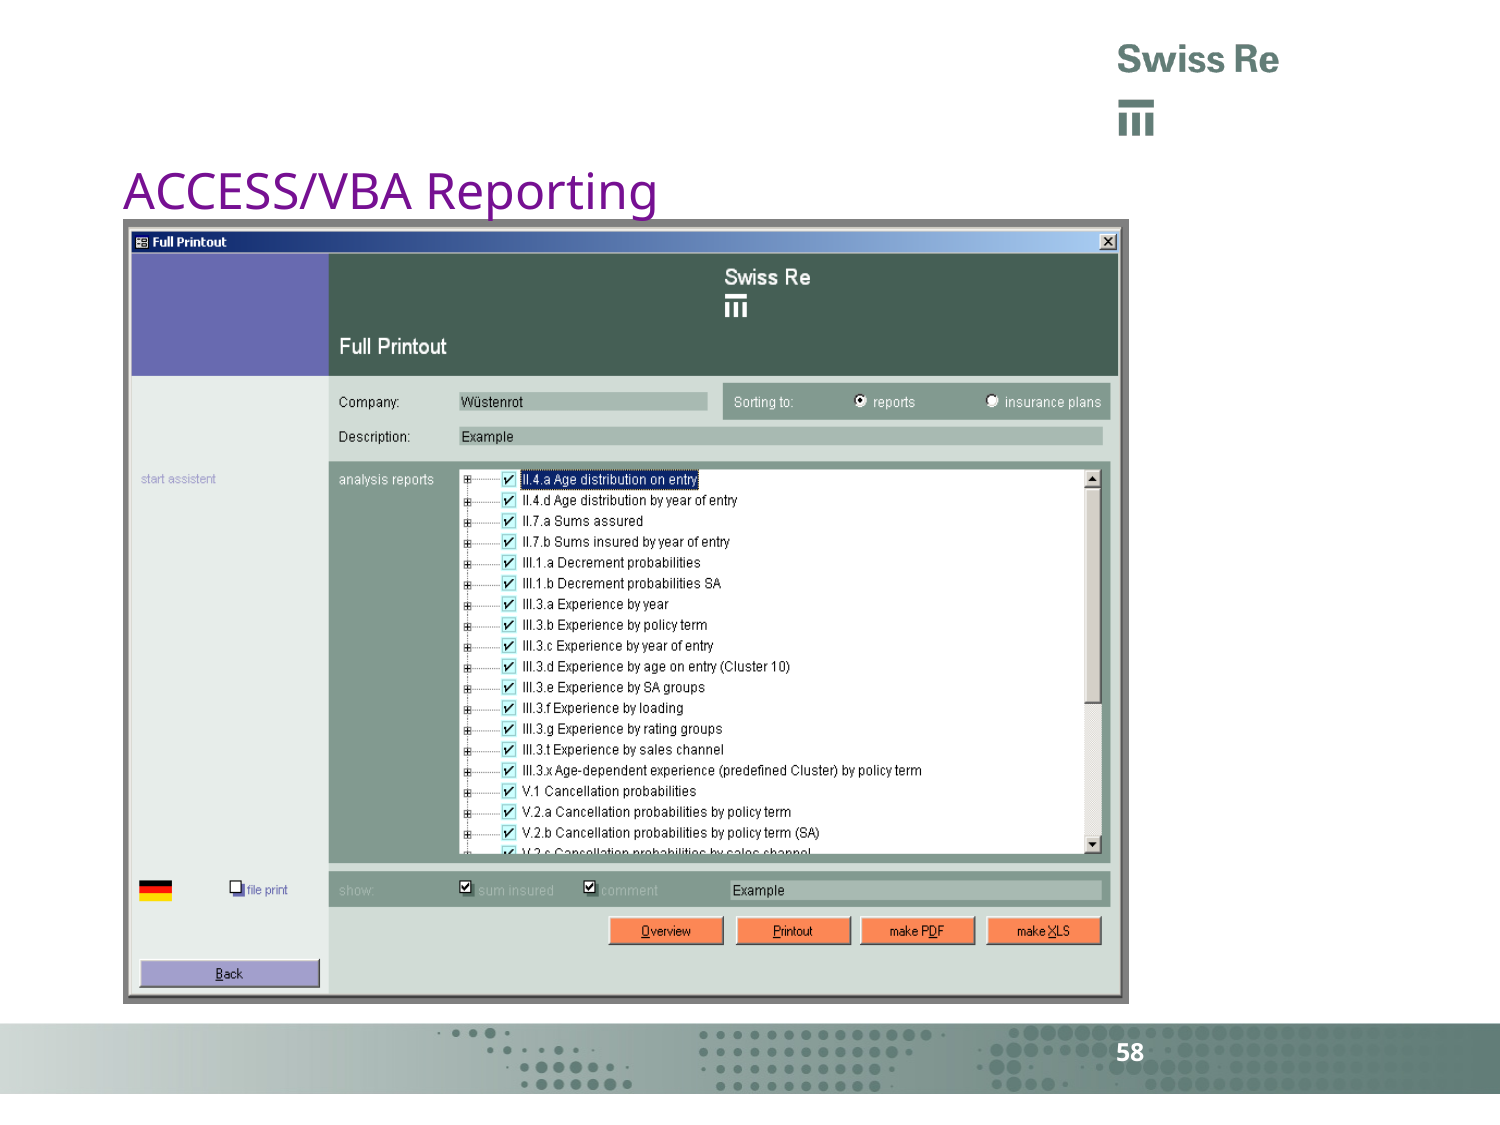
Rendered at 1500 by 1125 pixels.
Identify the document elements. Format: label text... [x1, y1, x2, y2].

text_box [123, 219, 1129, 1004]
title ACCESS/VBA Reporting [123, 77, 1081, 219]
slide_number 58 [1115, 1040, 1147, 1071]
picture [0, 1023, 1500, 1094]
picture [1116, 42, 1281, 138]
